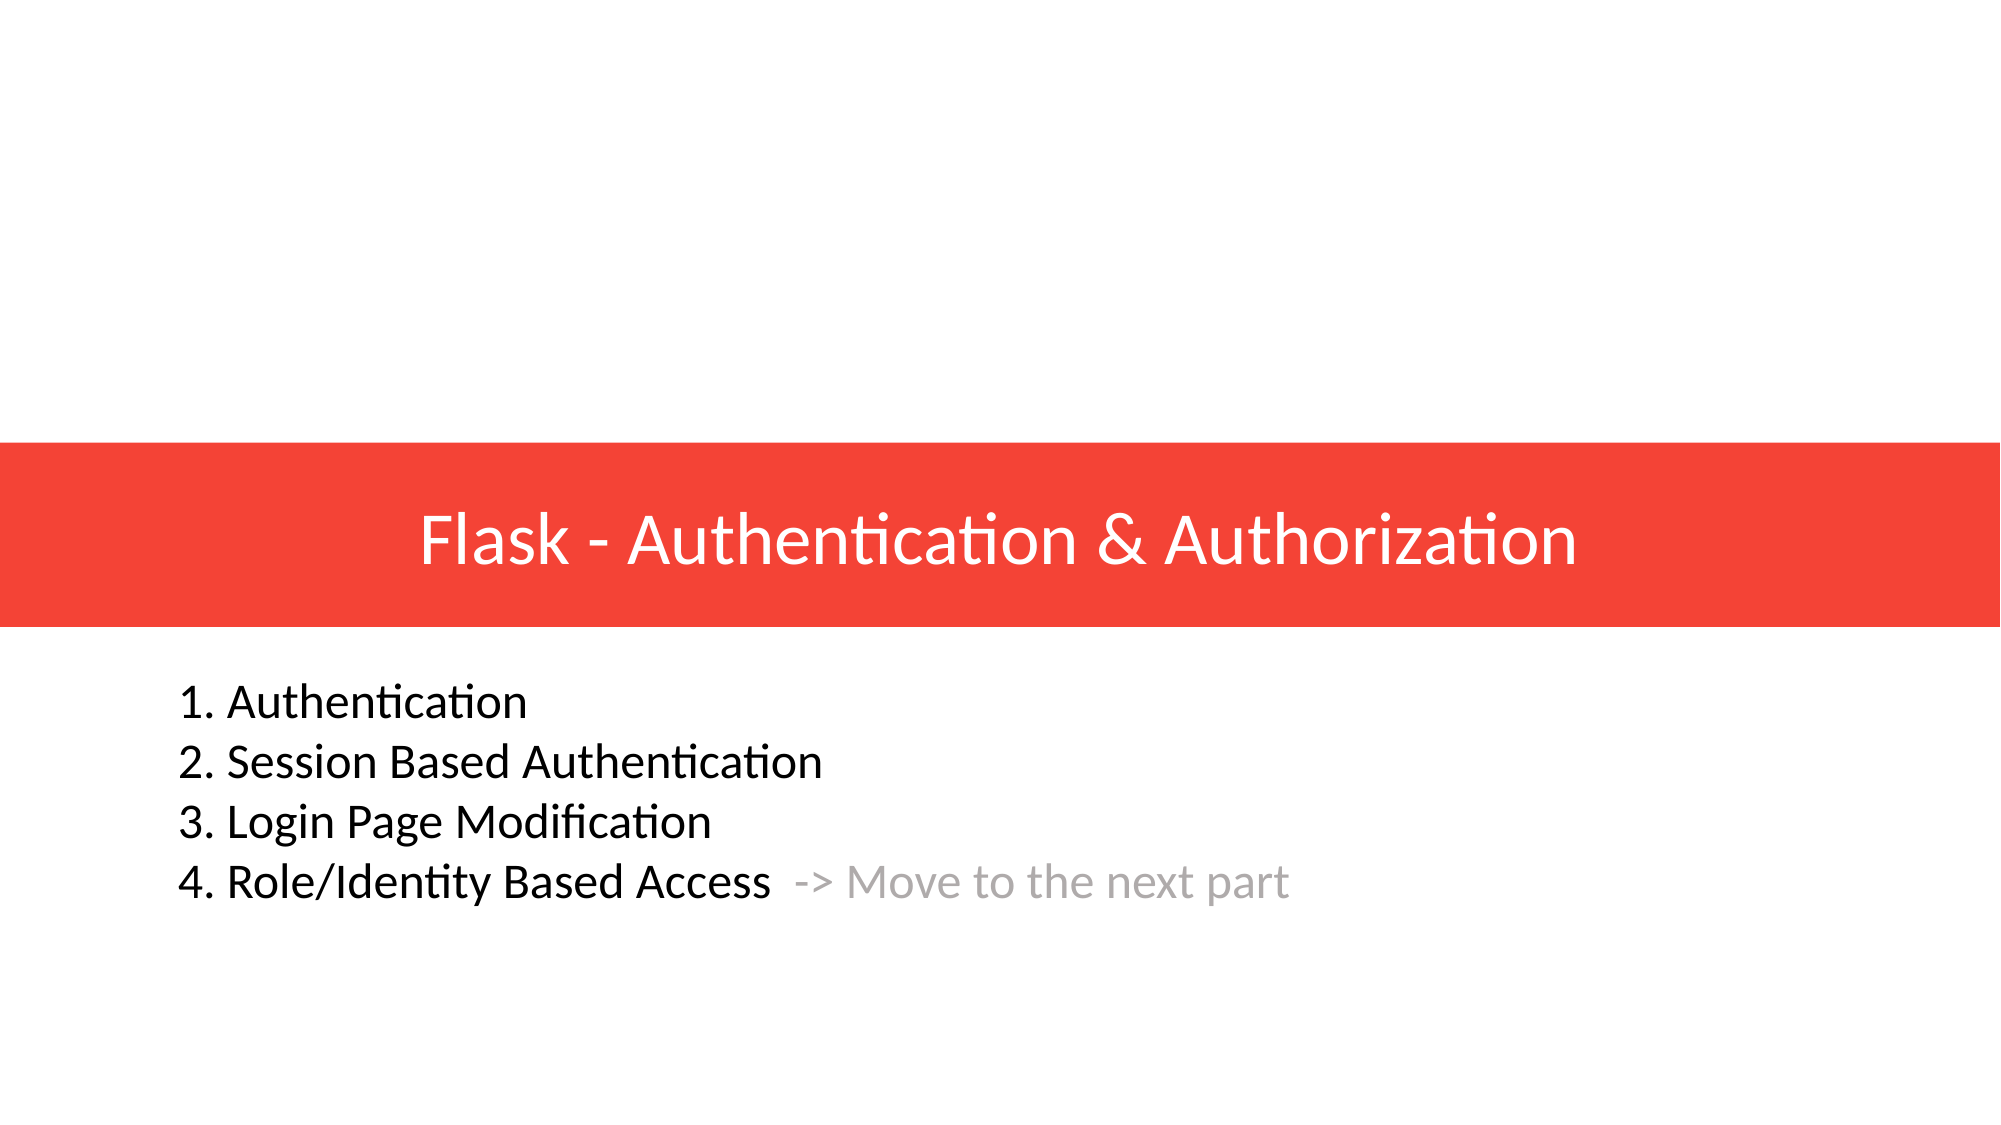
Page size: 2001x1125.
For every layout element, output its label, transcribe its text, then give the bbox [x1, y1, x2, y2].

text_box Flask - Authentication & Authorization [404, 481, 1596, 587]
text_box 1. Authentication 2. Session Based Authentication 3. Login Page Modification 4. Role/Identity Based Access -> Move to the next part [163, 661, 1623, 917]
text_box [0, 442, 2000, 628]
